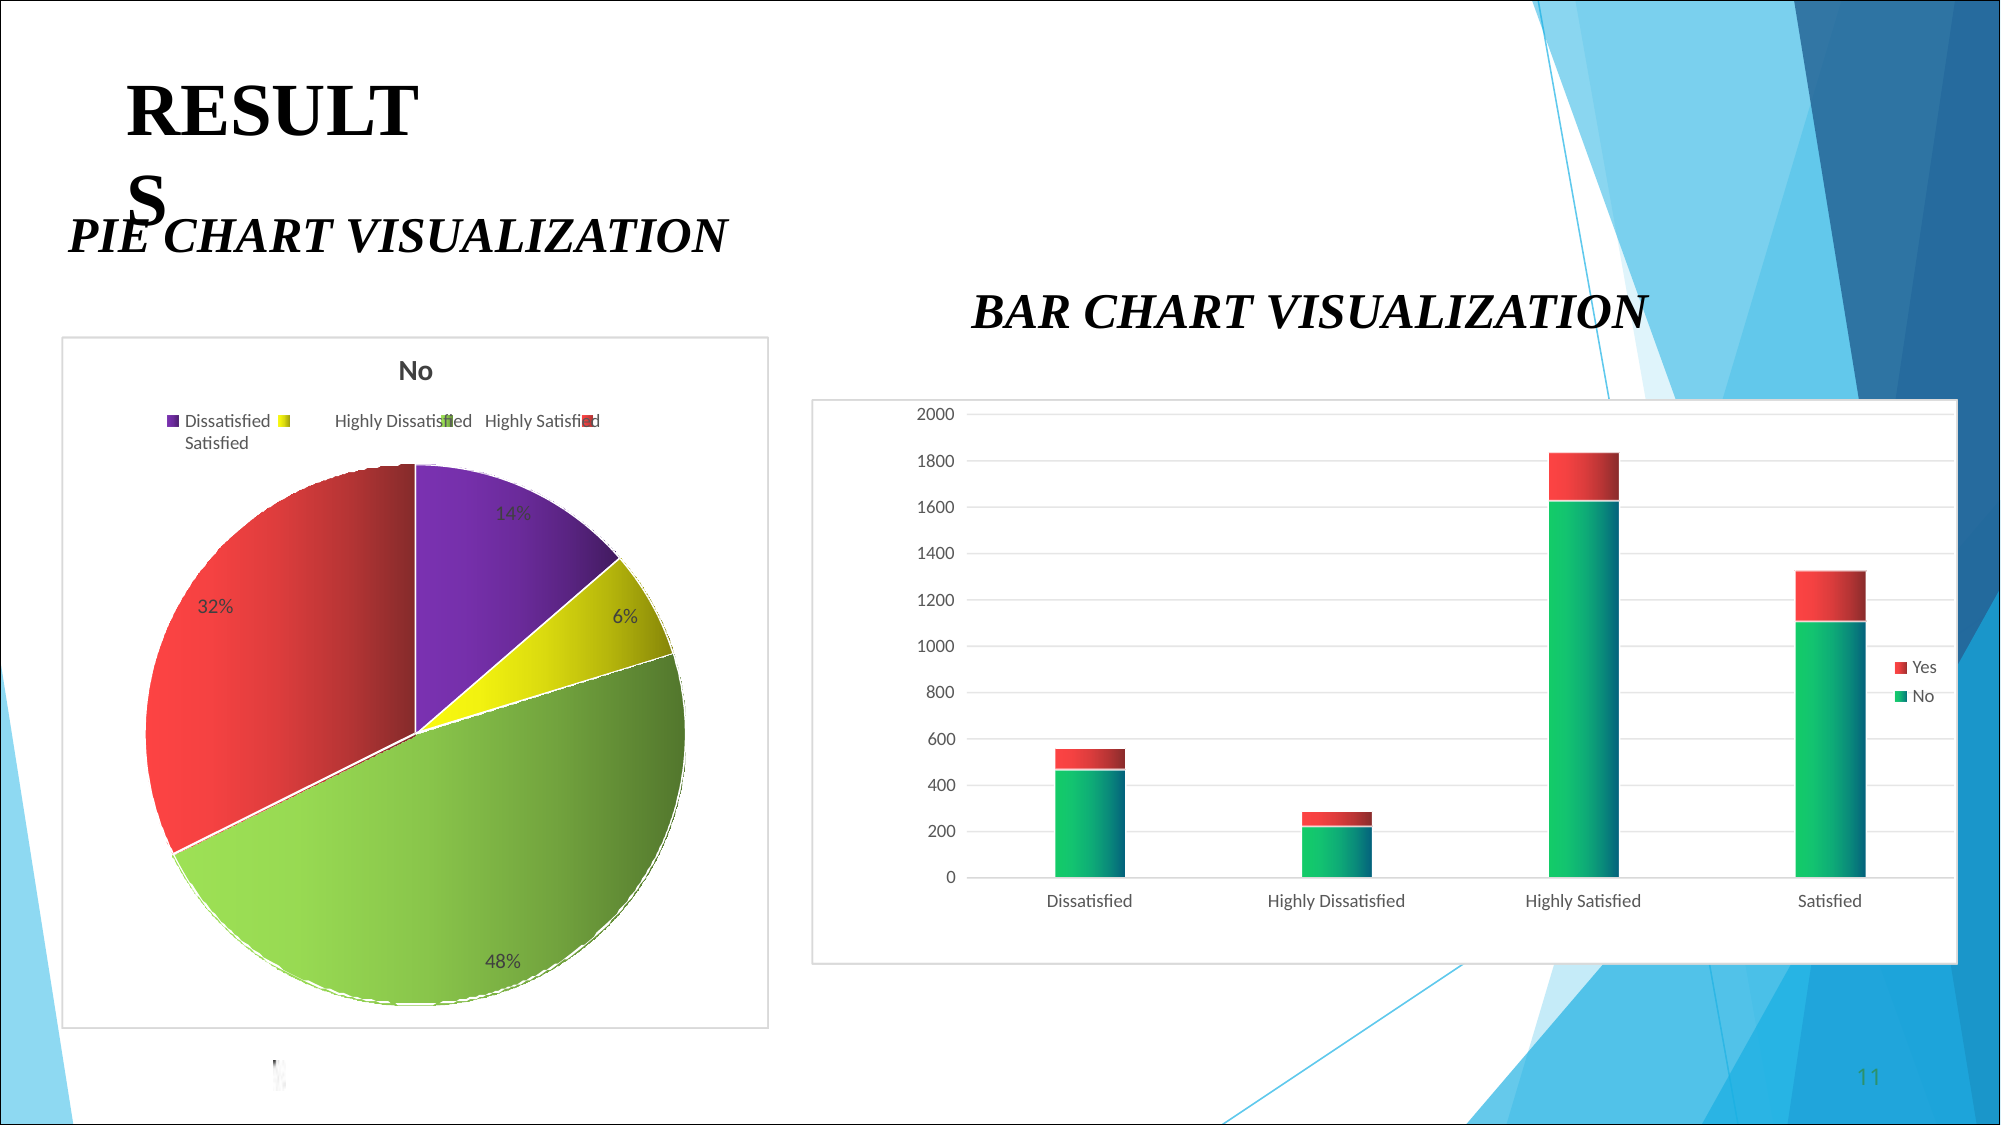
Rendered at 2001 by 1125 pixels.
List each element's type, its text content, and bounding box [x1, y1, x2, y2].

slide_number ‹#› [1849, 1061, 1890, 1125]
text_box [1893, 660, 1908, 704]
text_box [0, 0, 2000, 1125]
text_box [61, 336, 1959, 1030]
picture [273, 1060, 287, 1091]
